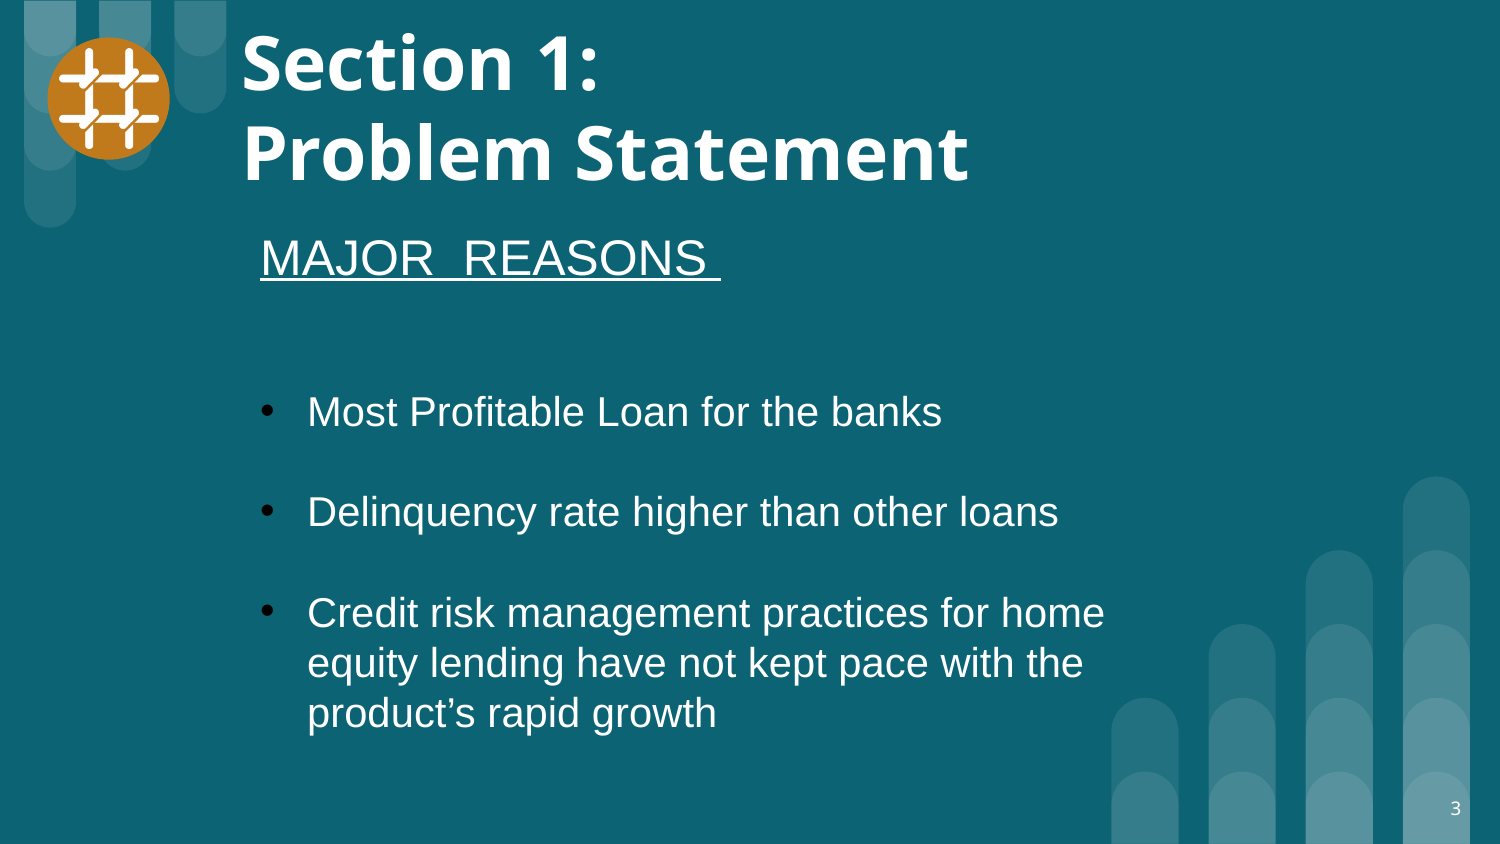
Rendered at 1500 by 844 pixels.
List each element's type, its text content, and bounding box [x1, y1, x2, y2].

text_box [47, 37, 170, 160]
title Section 1: Problem Statement [226, 0, 1187, 218]
text_box MAJOR REASONS Most Profitable Loan for the banks Delinquency rate higher than other loans Credit risk management practices for home equity lending have not kept pace with the product’s rapid growth [245, 217, 1168, 844]
slide_number 3 [1386, 777, 1477, 842]
